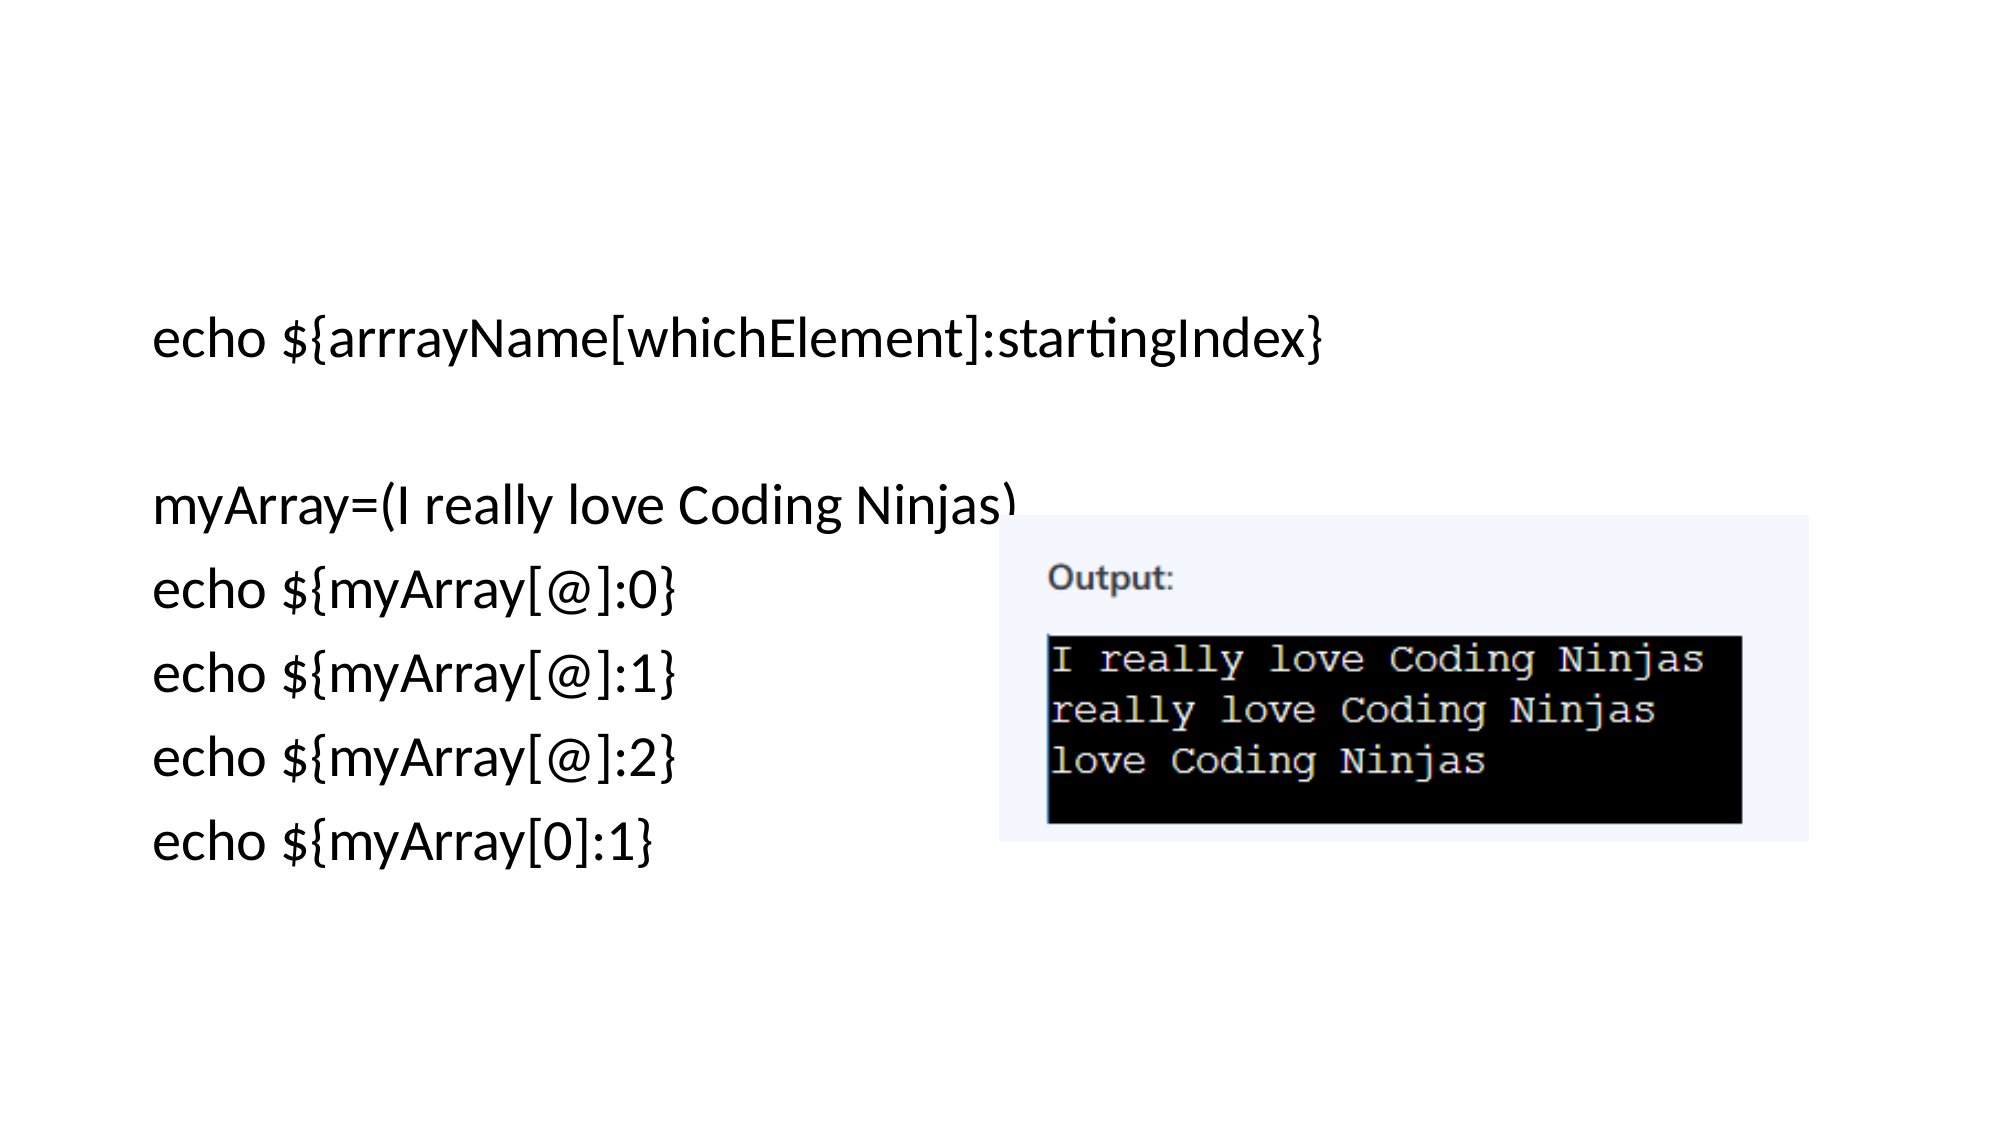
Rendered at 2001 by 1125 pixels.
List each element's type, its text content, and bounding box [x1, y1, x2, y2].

picture [999, 515, 1809, 842]
list echo ${arrrayName[whichElement]:startingIndex} myArray=(I really love Coding Ninjas) echo ${myArray[@]:0} echo ${myArray[@]:1} echo ${myArray[@]:2} echo ${myArray[0]:1} [137, 299, 1863, 1014]
